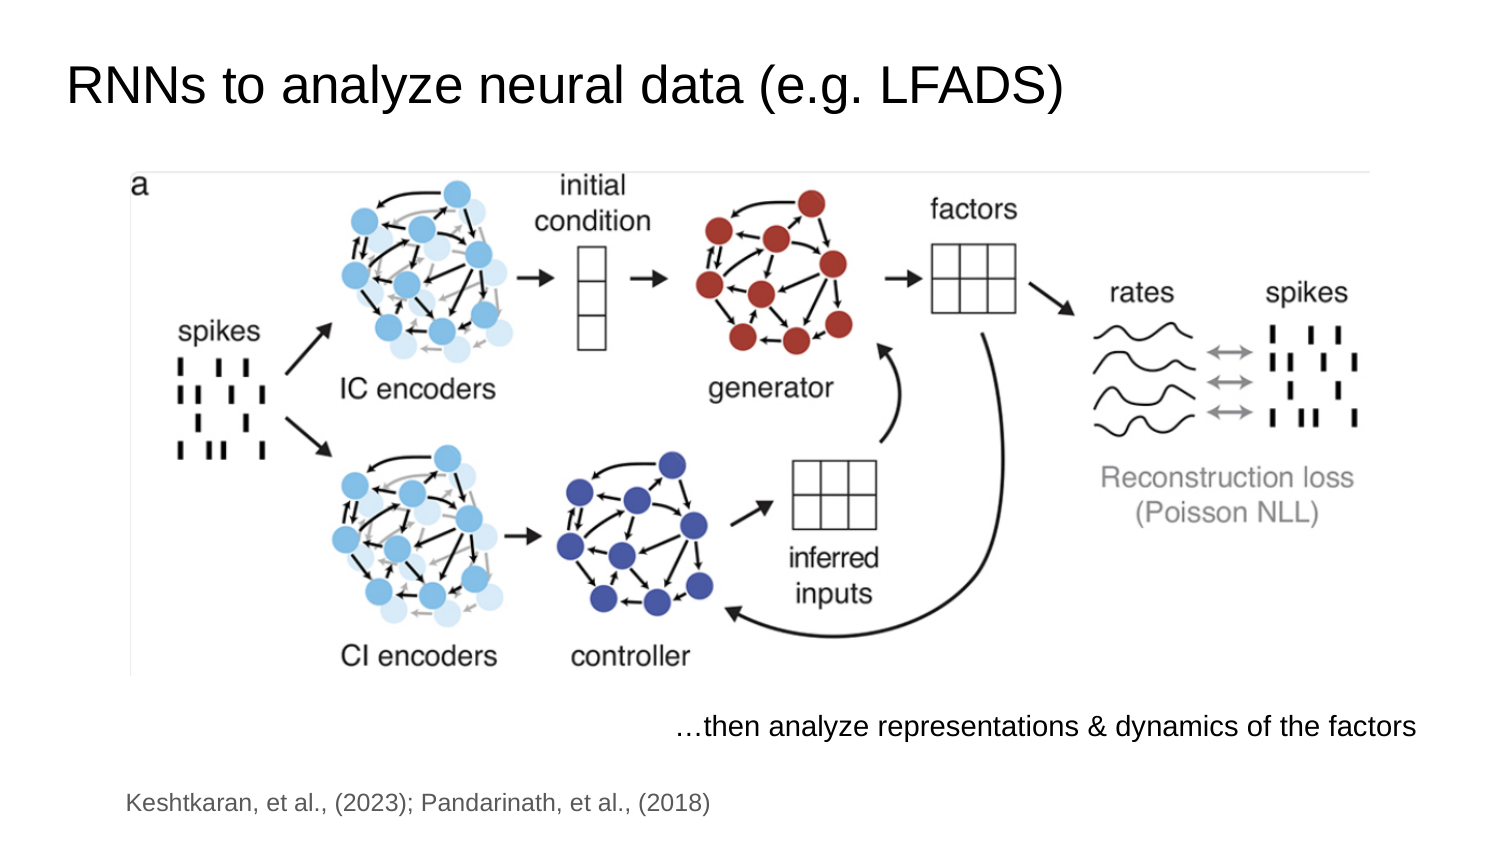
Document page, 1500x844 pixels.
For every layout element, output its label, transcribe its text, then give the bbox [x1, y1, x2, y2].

text_box …then analyze representations & dynamics of the factors [659, 692, 1493, 754]
title RNNs to analyze neural data (e.g. LFADS) [51, 35, 1449, 130]
picture [130, 168, 1370, 676]
text_box Keshtkaran, et al., (2023); Pandarinath, et al., (2018) [110, 771, 779, 824]
